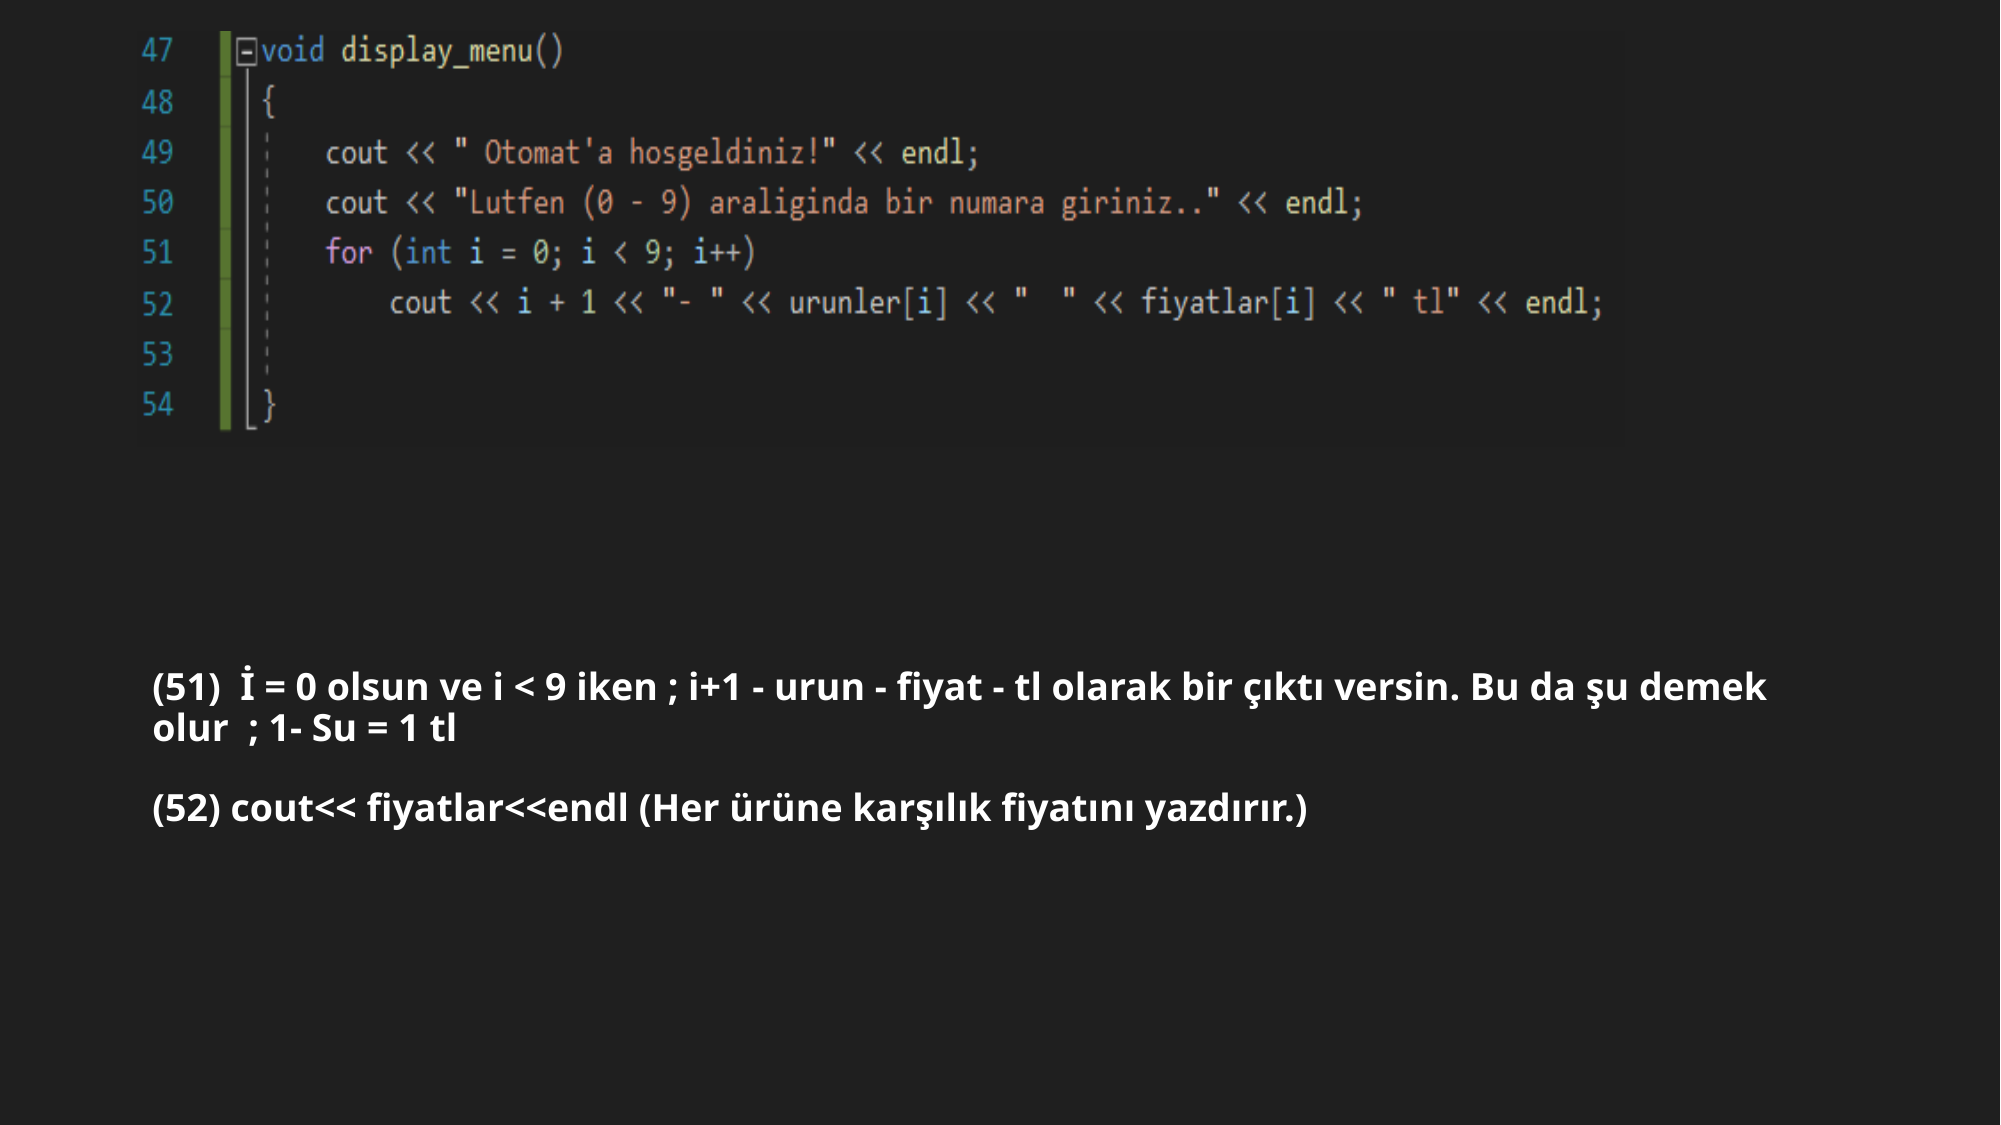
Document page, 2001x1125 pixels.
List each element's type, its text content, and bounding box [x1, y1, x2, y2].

title (51) İ = 0 olsun ve i < 9 iken ; i+1 - urun - fiyat - tl olarak bir çıktı versin. Bu da şu demek olur ; 1- Su = 1 tl (52) cout<< fiyatlar<<endl (Her ürüne karşılık fiyatını yazdırır.) [137, 446, 1863, 1052]
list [137, 31, 1625, 447]
